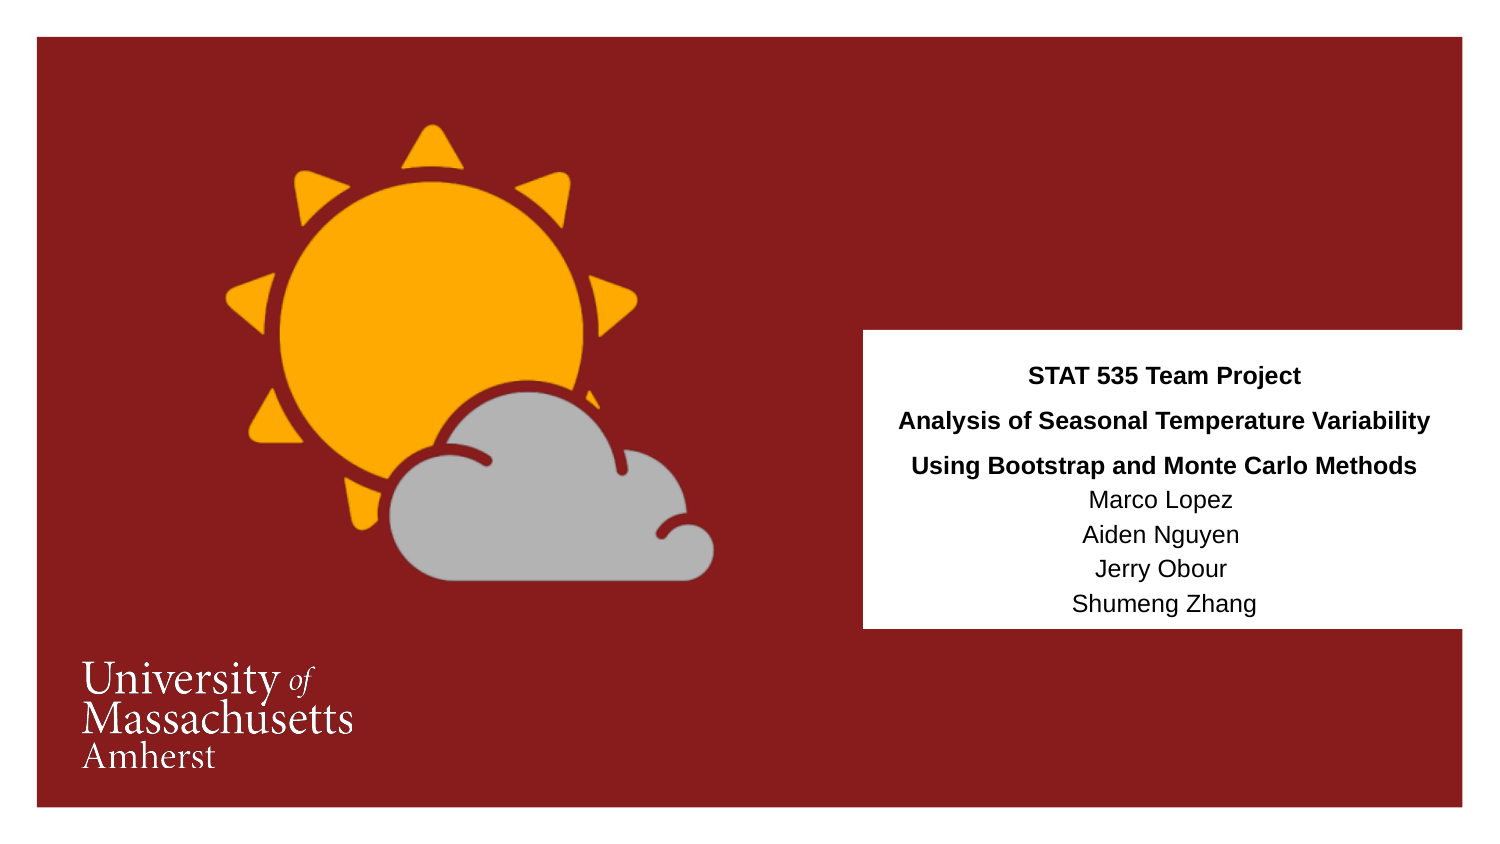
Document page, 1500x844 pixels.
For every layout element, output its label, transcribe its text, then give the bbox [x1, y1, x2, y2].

picture [81, 661, 352, 768]
picture [217, 106, 719, 607]
text_box STAT 535 Team Project Analysis of Seasonal Temperature Variability Using Bootstrap and Monte Carlo Methods Marco Lopez Aiden Nguyen Jerry Obour Shumeng Zhang [863, 329, 1467, 629]
